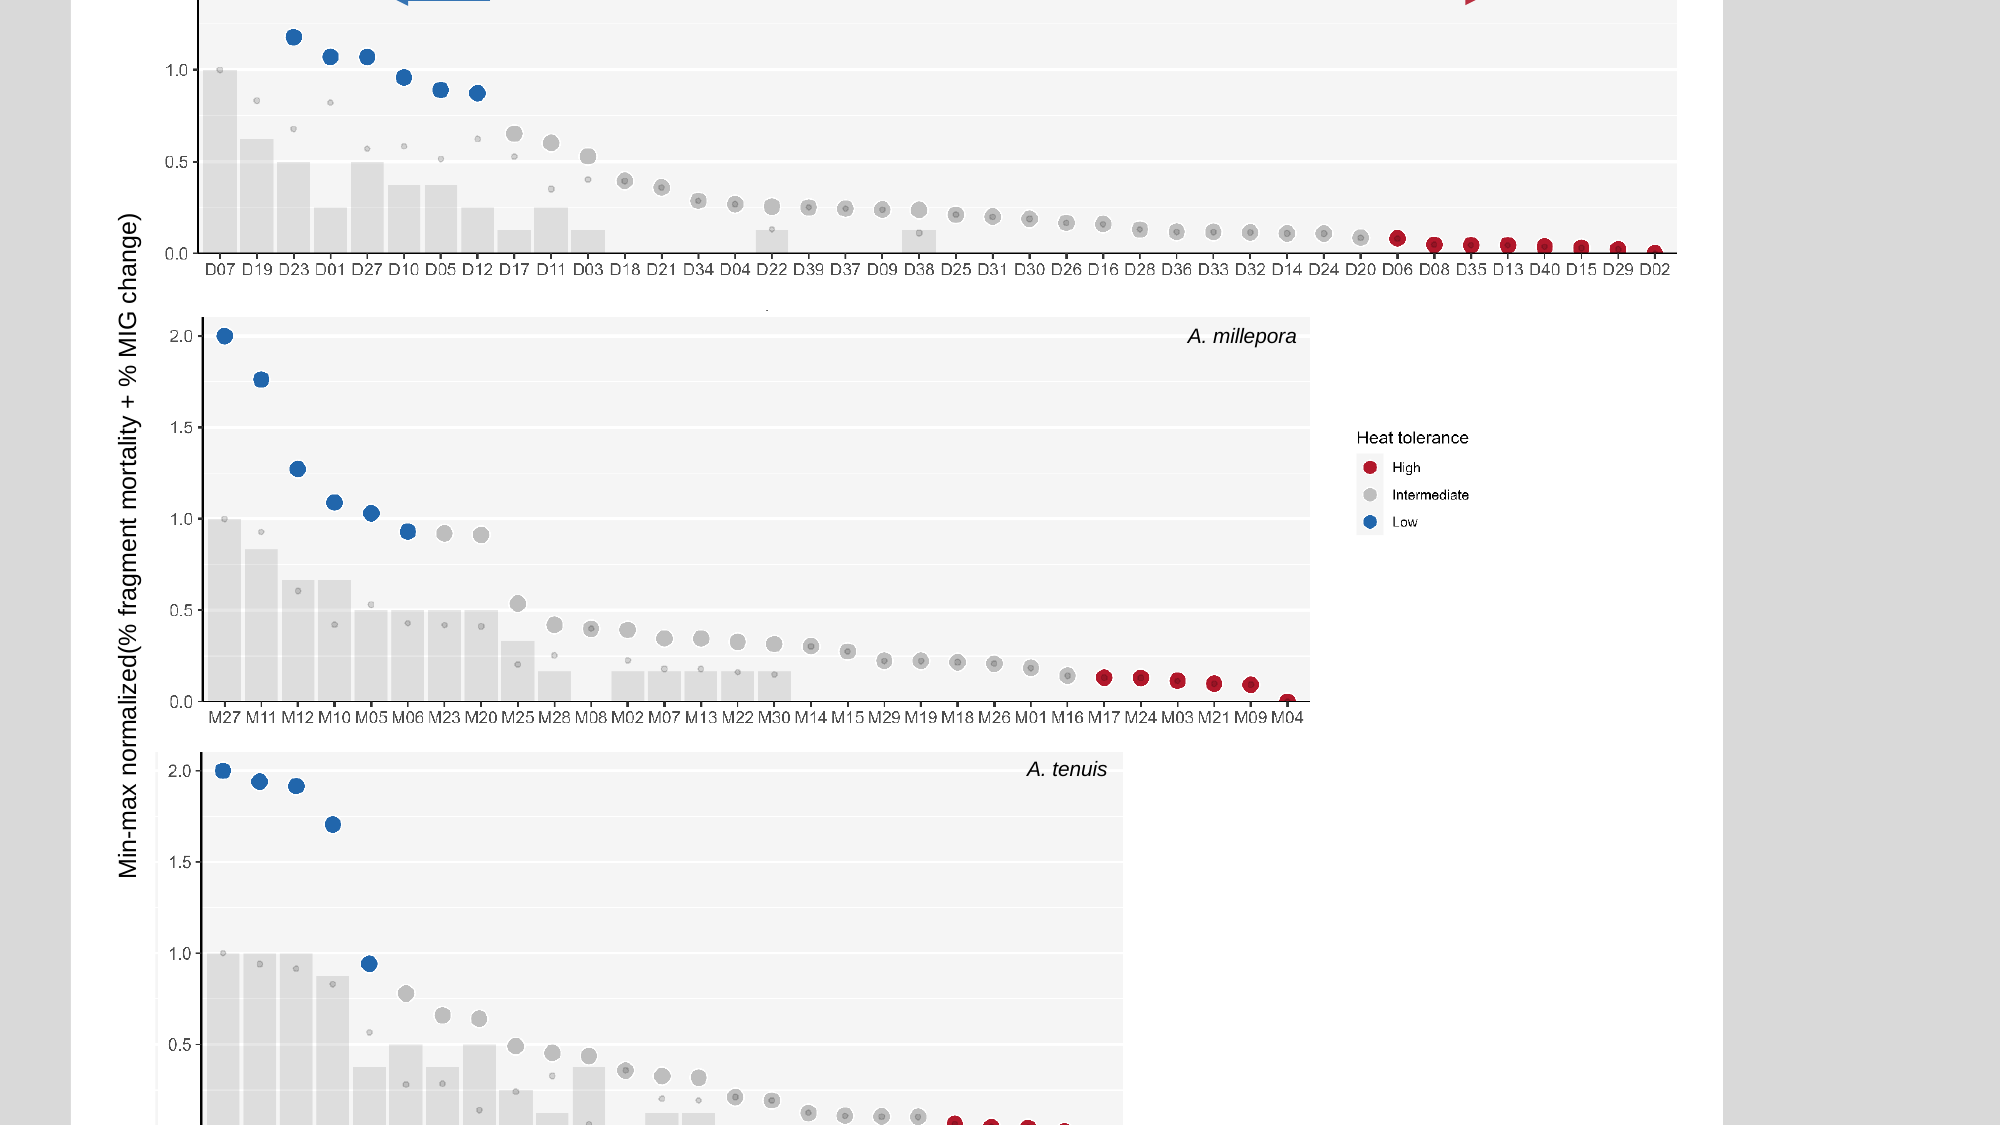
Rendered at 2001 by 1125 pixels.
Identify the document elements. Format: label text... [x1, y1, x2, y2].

picture [154, 748, 1144, 1125]
text_box [69, 0, 1724, 1125]
text_box Min-max normalized(% fragment mortality + % MIG change) [103, 149, 149, 945]
picture [161, 309, 1314, 727]
picture [1341, 411, 1480, 547]
picture [161, 0, 1684, 289]
